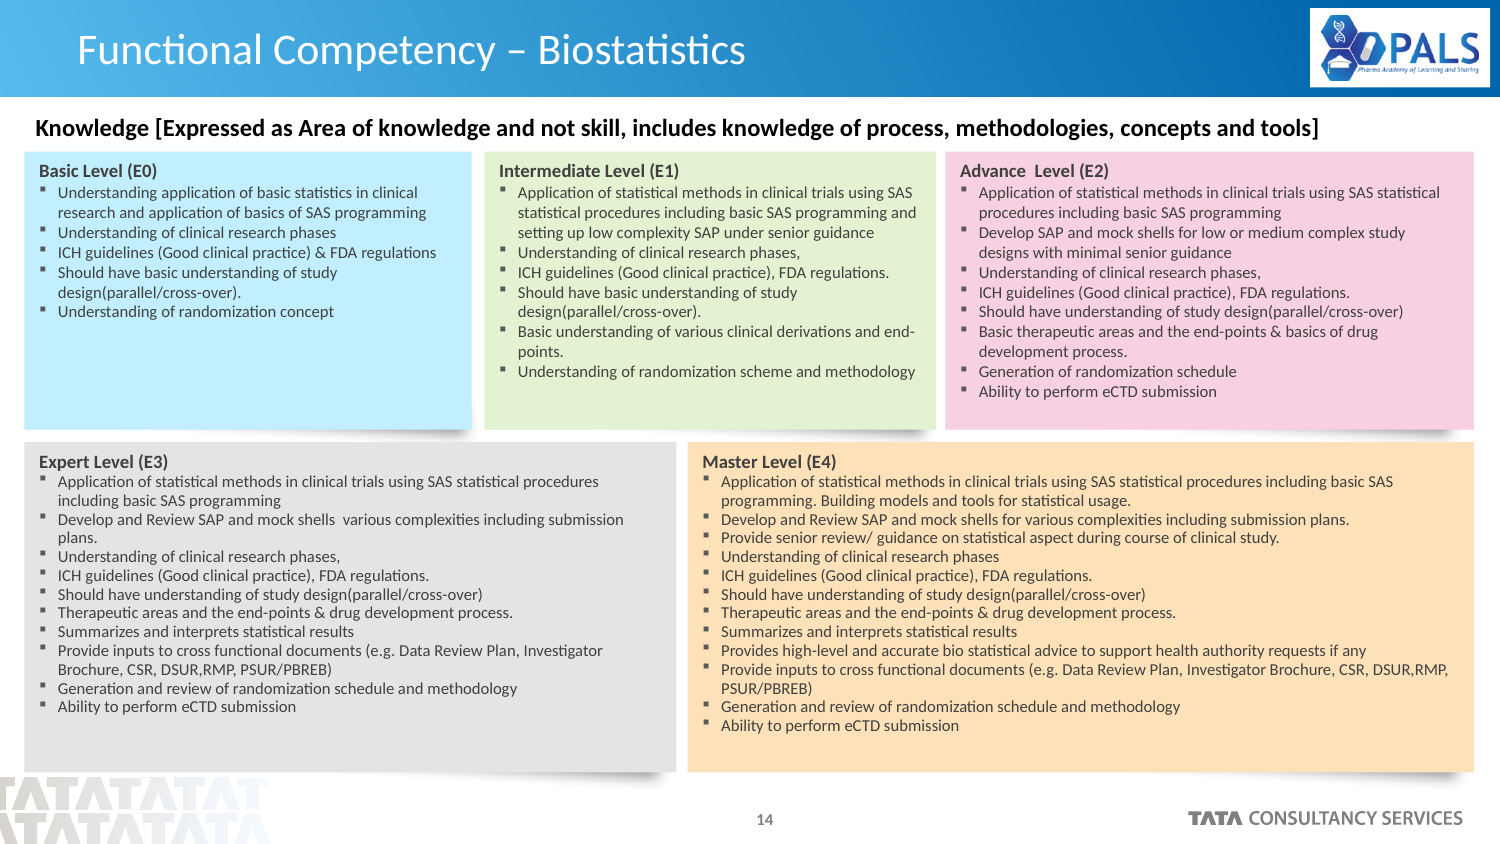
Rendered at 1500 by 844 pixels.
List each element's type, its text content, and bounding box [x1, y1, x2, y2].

title Functional Competency – Biostatistics [66, 7, 1308, 87]
text_box Master Level (E4) Application of statistical methods in clinical trials using SAS statistical procedures including basic SAS programming. Building models and tools for statistical usage. Develop and Review SAP and mock shells for various complexities including submission plans. Provide senior review/ guidance on statistical aspect during course of clinical study. Understanding of clinical research phases ICH guidelines (Good clinical practice), FDA regulations. Should have understanding of study design(parallel/cross-over) Therapeutic areas and the end-points & drug development process. Summarizes and interprets statistical results Provides high-level and accurate bio statistical advice to support health authority requests if any Provide inputs to cross functional documents (e.g. Data Review Plan, Investigator Brochure, CSR, DSUR,RMP, PSUR/PBREB) Generation and review of randomization schedule and methodology Ability to perform eCTD submission [685, 440, 1476, 774]
text_box Knowledge [Expressed as Area of knowledge and not skill, includes knowledge of process, methodologies, concepts and tools] [24, 105, 1474, 147]
text_box Intermediate Level (E1) Application of statistical methods in clinical trials using SAS statistical procedures including basic SAS programming and setting up low complexity SAP under senior guidance Understanding of clinical research phases, ICH guidelines (Good clinical practice), FDA regulations. Should have basic understanding of study design(parallel/cross-over). Basic understanding of various clinical derivations and end-points. Understanding of randomization scheme and methodology [482, 150, 938, 432]
text_box Expert Level (E3) Application of statistical methods in clinical trials using SAS statistical procedures including basic SAS programming Develop and Review SAP and mock shells various complexities including submission plans. Understanding of clinical research phases, ICH guidelines (Good clinical practice), FDA regulations. Should have understanding of study design(parallel/cross-over) Therapeutic areas and the end-points & drug development process. Summarizes and interprets statistical results Provide inputs to cross functional documents (e.g. Data Review Plan, Investigator Brochure, CSR, DSUR,RMP, PSUR/PBREB) Generation and review of randomization schedule and methodology Ability to perform eCTD submission [22, 440, 679, 774]
text_box Basic Level (E0) Understanding application of basic statistics in clinical research and application of basics of SAS programming Understanding of clinical research phases ICH guidelines (Good clinical practice) & FDA regulations Should have basic understanding of study design(parallel/cross-over). Understanding of randomization concept [22, 150, 474, 432]
text_box Advance Level (E2) Application of statistical methods in clinical trials using SAS statistical procedures including basic SAS programming Develop SAP and mock shells for low or medium complex study designs with minimal senior guidance Understanding of clinical research phases, ICH guidelines (Good clinical practice), FDA regulations. Should have understanding of study design(parallel/cross-over) Basic therapeutic areas and the end-points & basics of drug development process. Generation of randomization schedule Ability to perform eCTD submission [943, 150, 1476, 432]
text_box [1309, 7, 1491, 88]
